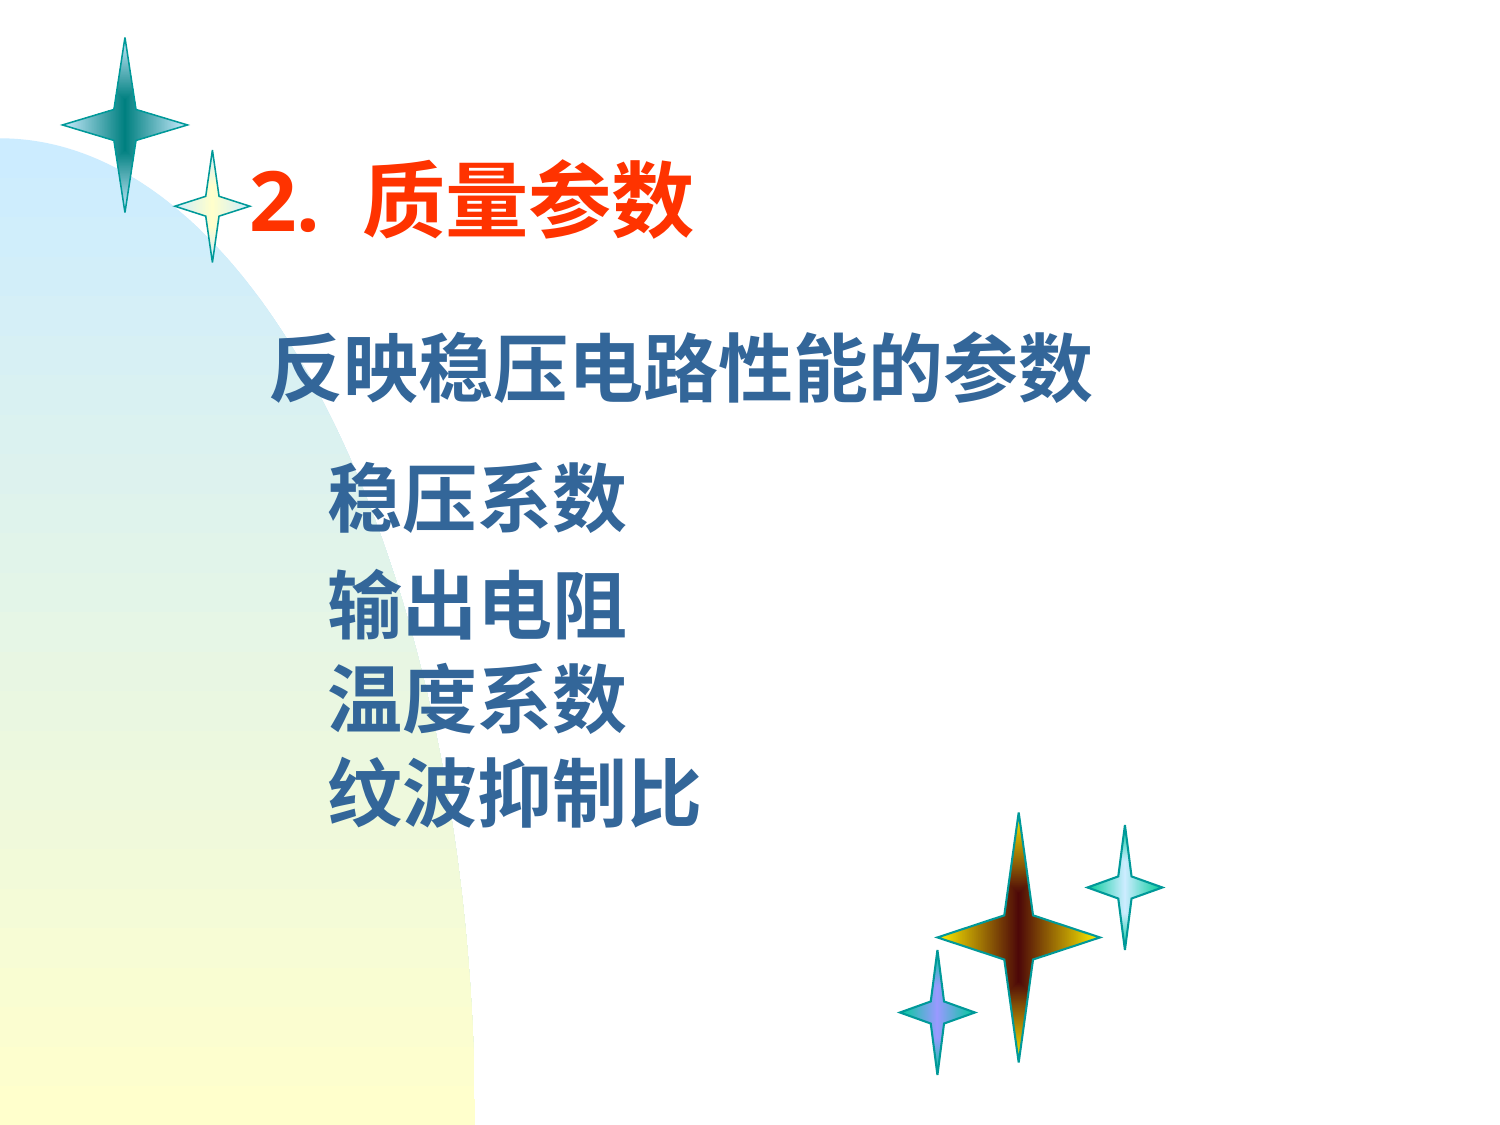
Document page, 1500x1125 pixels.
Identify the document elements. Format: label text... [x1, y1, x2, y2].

text_box 反映稳压电路性能的参数 [253, 314, 1467, 419]
text_box 纹波抑制比 [312, 739, 762, 845]
text_box [1087, 825, 1163, 951]
text_box 温度系数 [312, 645, 715, 739]
text_box [937, 812, 1100, 1063]
text_box 2. 质量参数 [234, 140, 1447, 256]
text_box 输出电阻 [312, 550, 715, 645]
text_box 稳压系数 [312, 444, 715, 549]
text_box [899, 950, 975, 1076]
